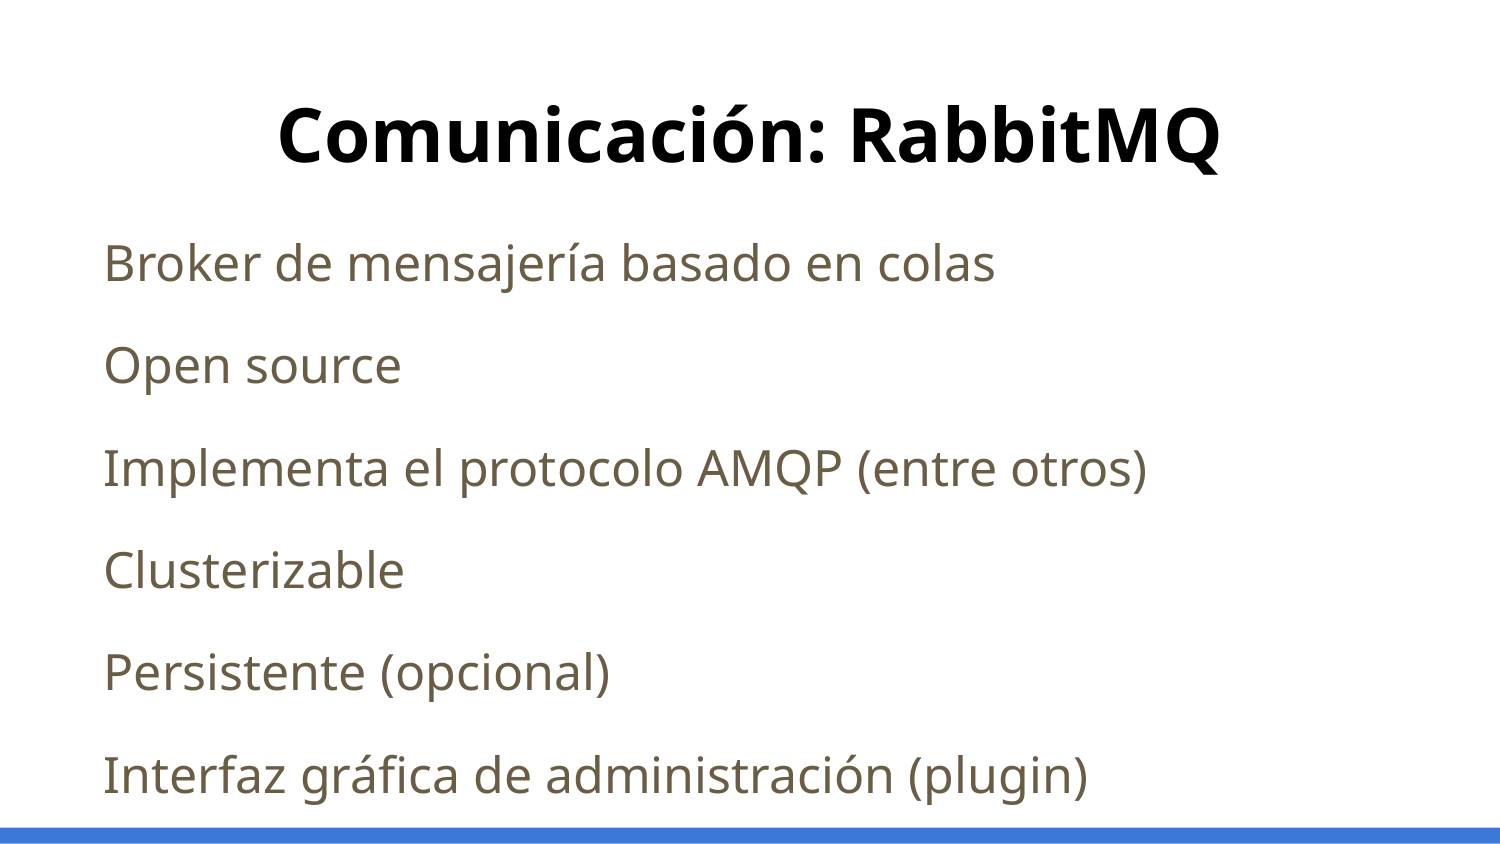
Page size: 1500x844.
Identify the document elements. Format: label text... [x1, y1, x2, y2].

title Comunicación: RabbitMQ [51, 72, 1449, 189]
list Broker de mensajería basado en colas Open source Implementa el protocolo AMQP (entre otros) Clusterizable Persistente (opcional) Interfaz gráfica de administración (plugin) Disponible en casi todas las plataformas: Python, Java, Ruby, Php, C#, Javascript, Go, … Incluso Cobol y Ocaml !! [51, 207, 1449, 750]
